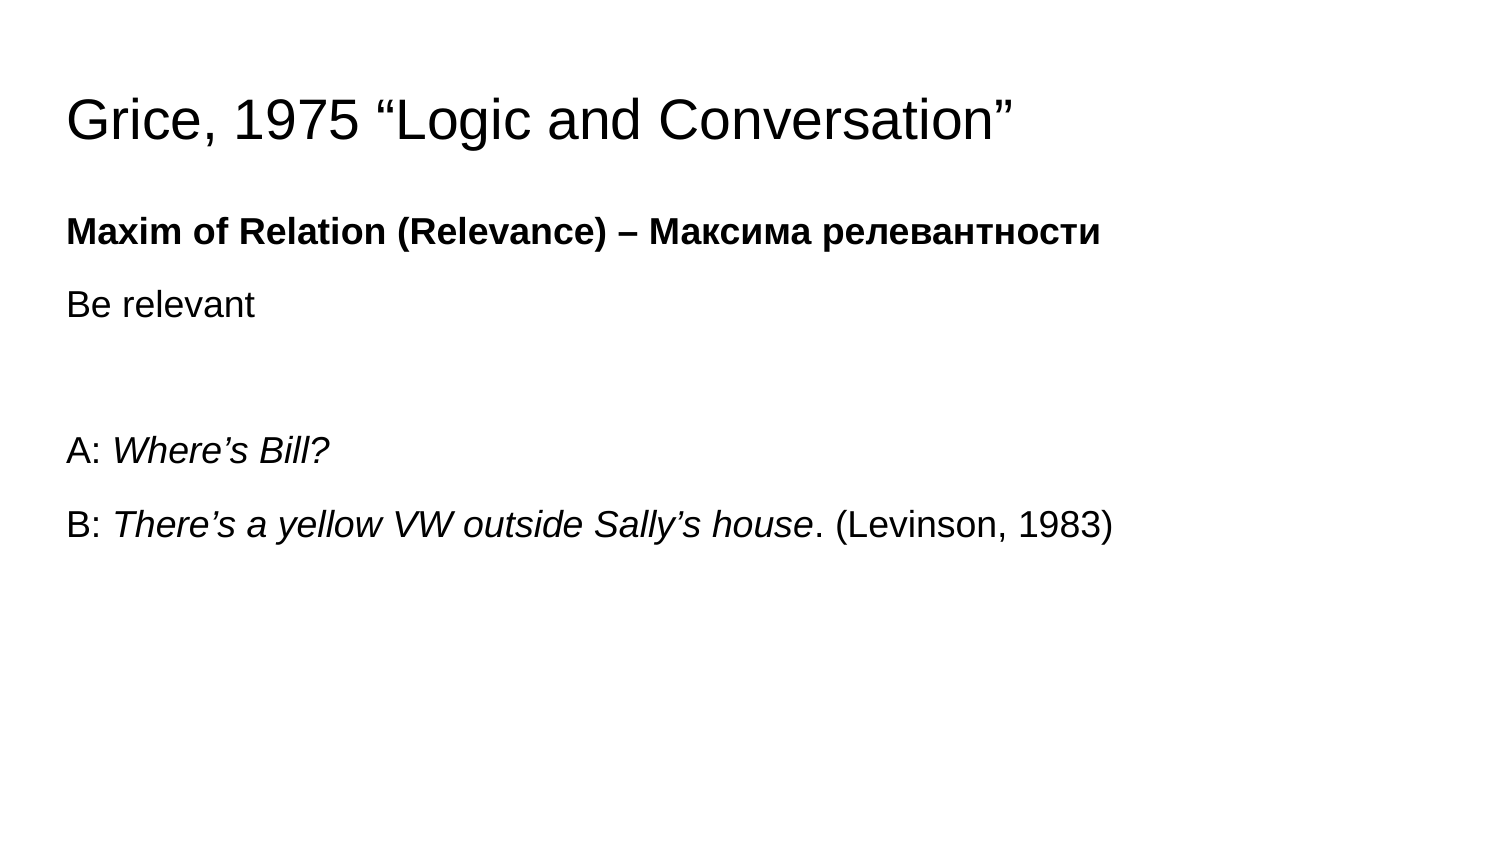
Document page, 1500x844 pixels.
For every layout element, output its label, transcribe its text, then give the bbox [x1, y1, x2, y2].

title Grice, 1975 “Logic and Conversation” [51, 72, 1449, 167]
list Maxim of Relation (Relevance) – Максима релевантности Be relevant A: Where’s Bill? B: There’s a yellow VW outside Sally’s house. (Levinson, 1983) [51, 189, 1449, 750]
